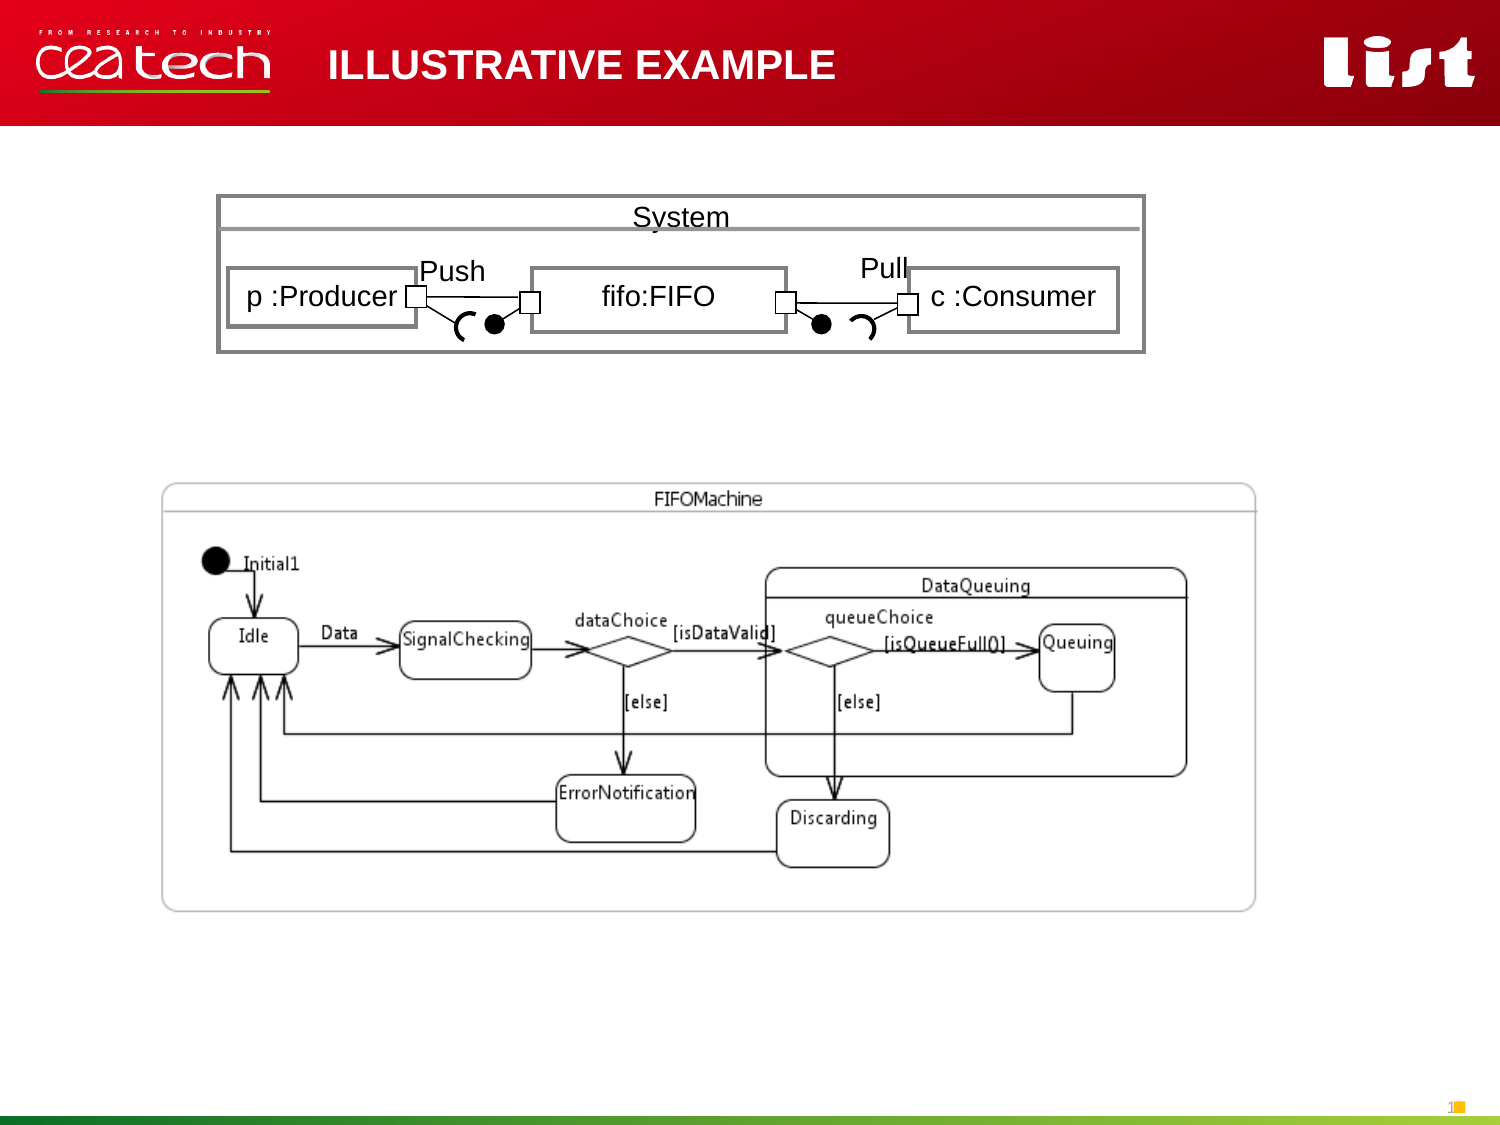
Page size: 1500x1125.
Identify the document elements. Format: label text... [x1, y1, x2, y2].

list Illustrative example [312, 15, 1105, 110]
picture [36, 30, 270, 93]
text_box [218, 195, 1145, 352]
picture [145, 467, 1272, 928]
picture [1324, 36, 1475, 87]
